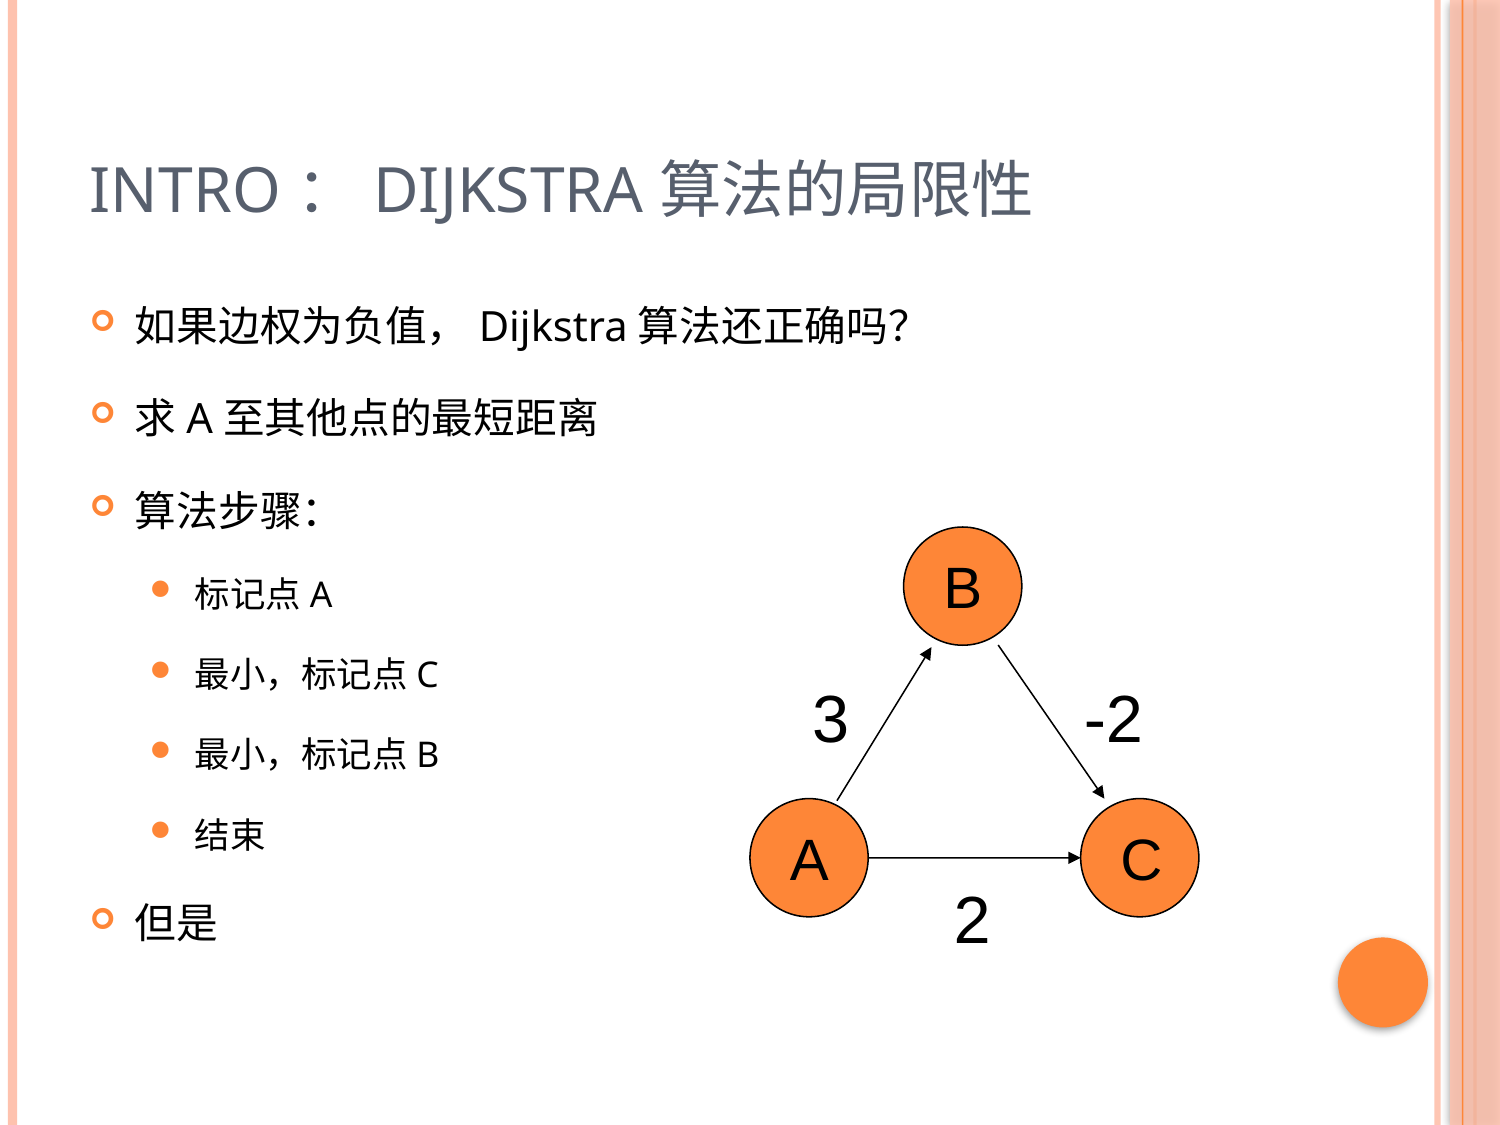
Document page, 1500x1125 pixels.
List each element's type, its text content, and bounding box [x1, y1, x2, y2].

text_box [749, 526, 1201, 965]
title Intro：Dijkstra算法的局限性 [75, 45, 1300, 233]
